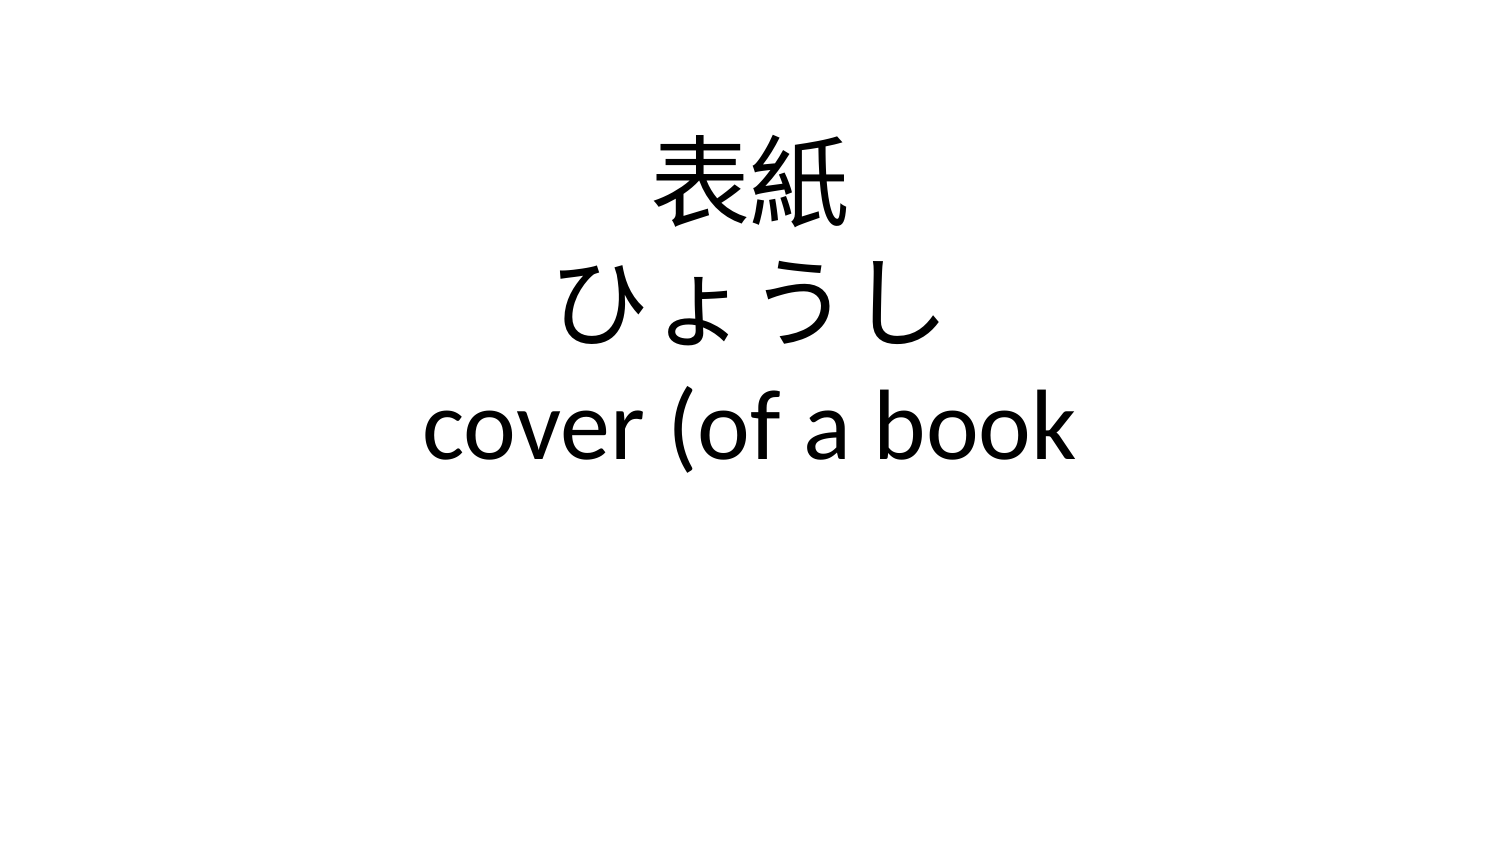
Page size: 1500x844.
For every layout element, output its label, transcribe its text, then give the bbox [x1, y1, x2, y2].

text_box 表紙 ひょうし cover (of a book [0, 149, 1500, 450]
